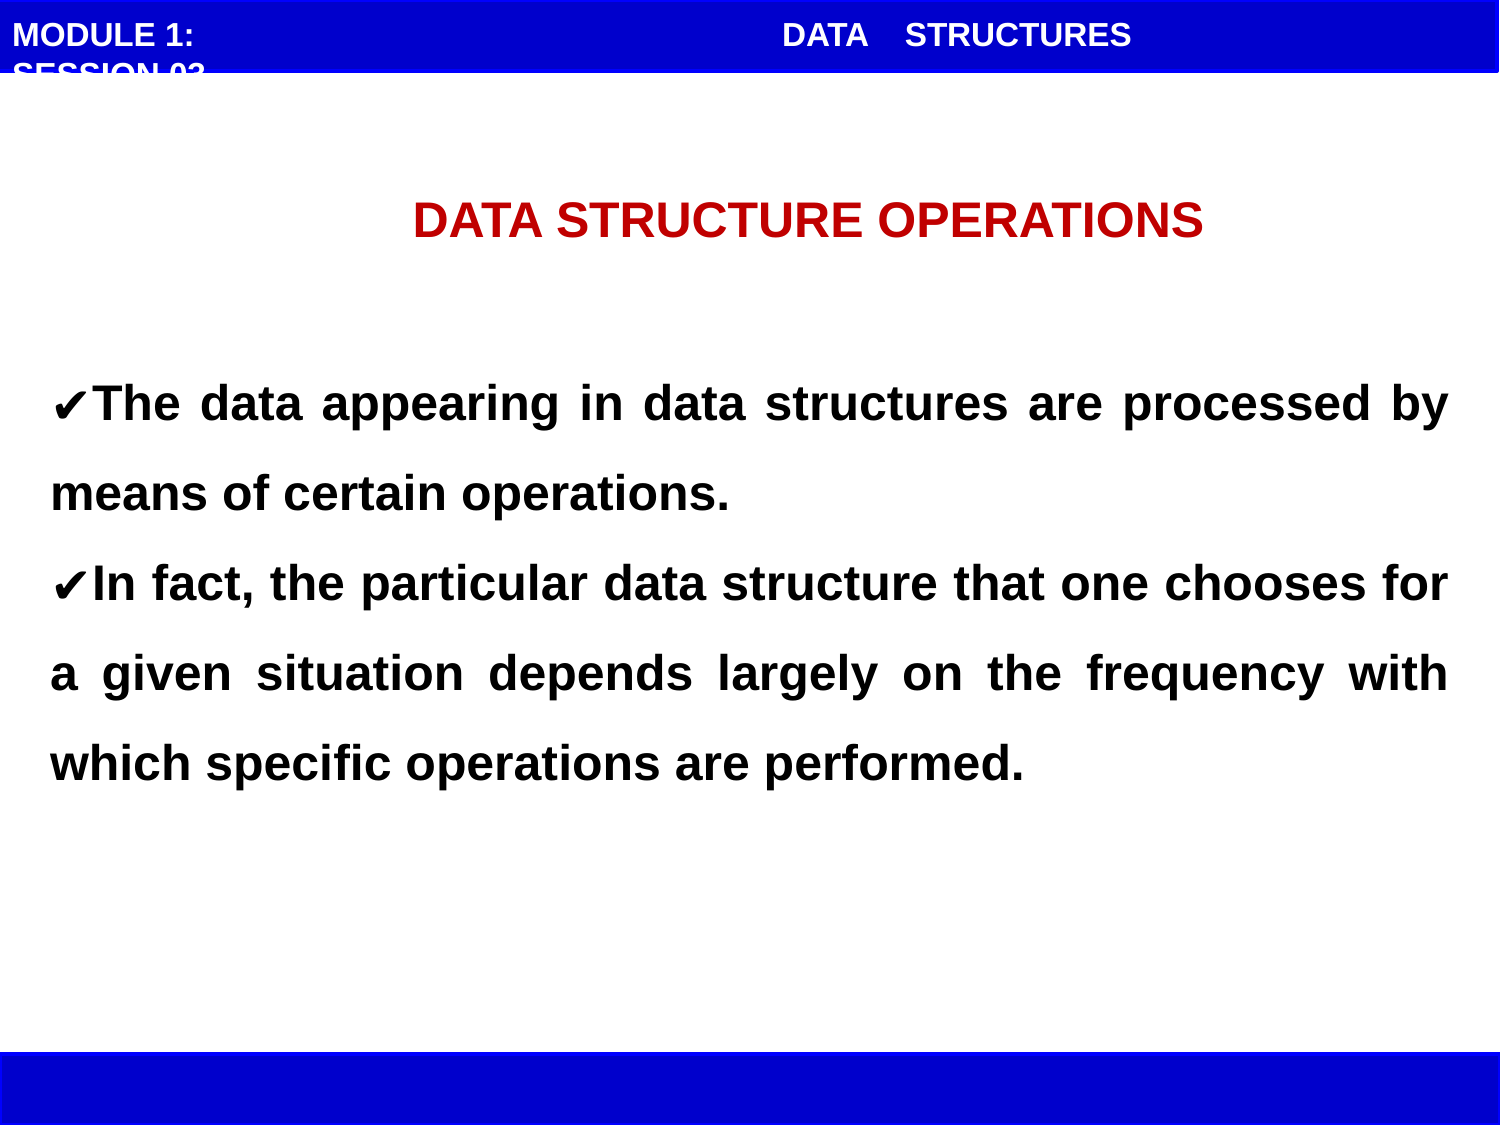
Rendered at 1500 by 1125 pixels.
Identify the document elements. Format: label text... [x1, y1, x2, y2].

text_box DATA STRUCTURES [780, 11, 1483, 54]
title DATA STRUCTURE OPERATIONS [412, 127, 1263, 316]
list The data appearing in data structures are processed by means of certain operations. In fact, the particular data structure that one chooses for a given situation depends largely on the frequency with which specific operations are performed. [50, 340, 1450, 979]
text_box [0, 0, 1497, 71]
text_box MODULE 1: SESSION 03 [9, 11, 346, 94]
text_box [0, 1054, 1500, 1125]
